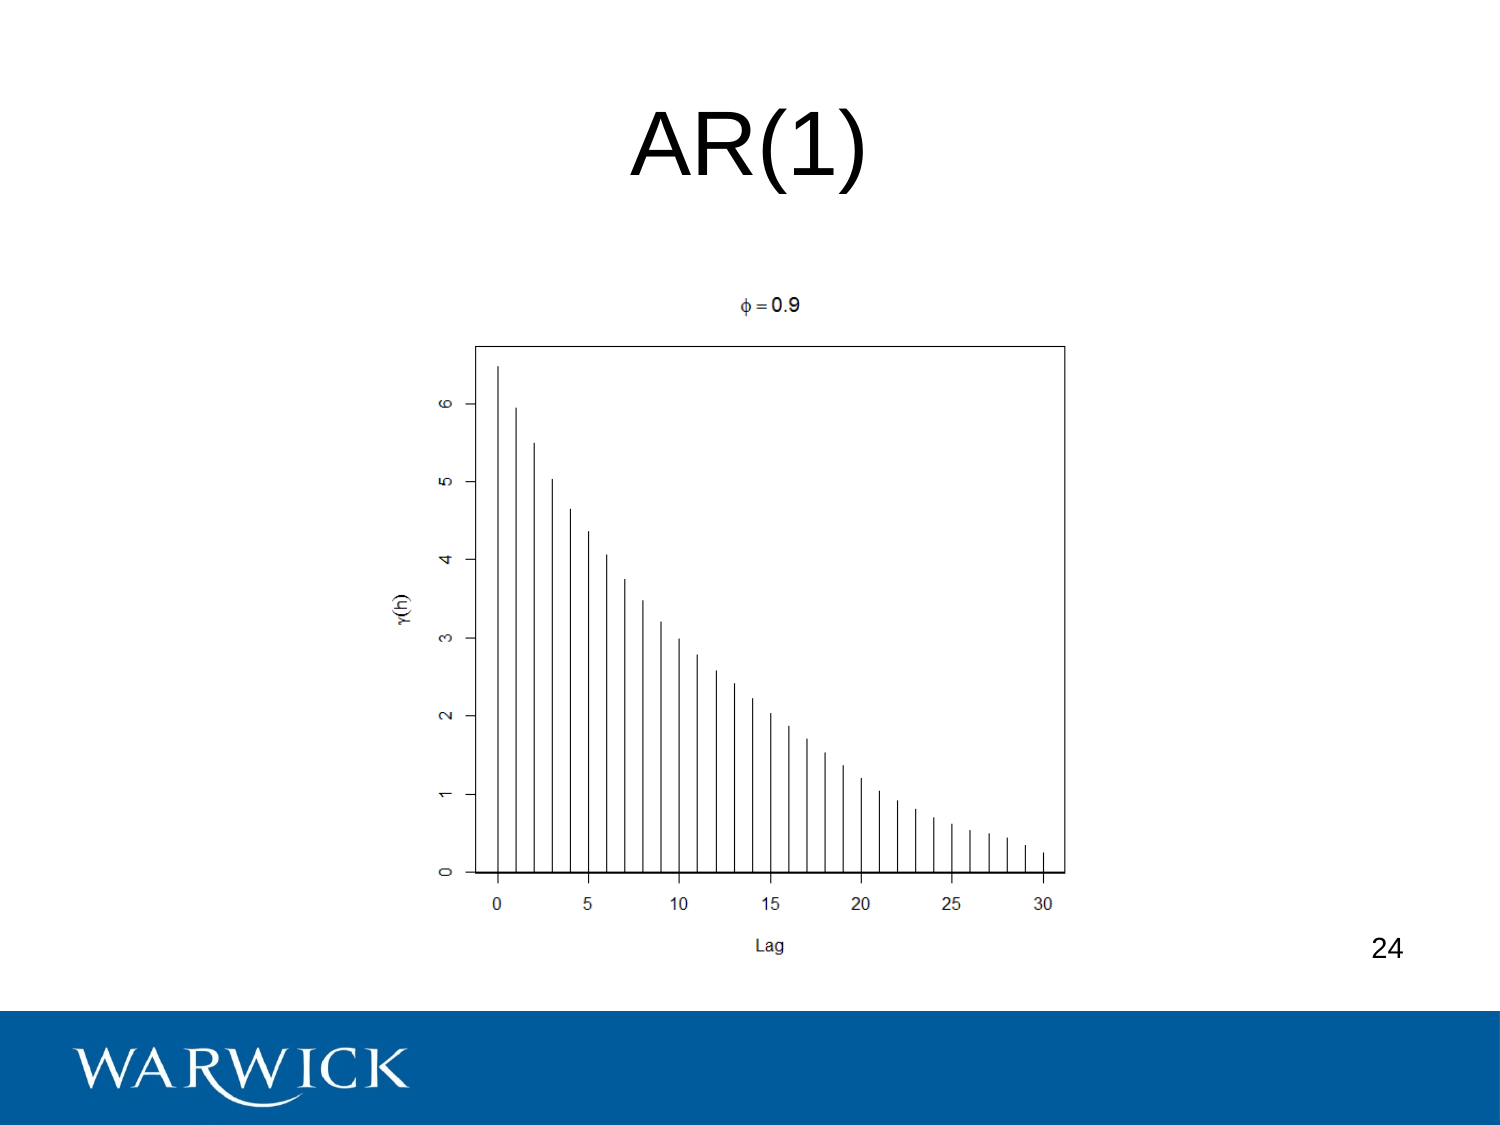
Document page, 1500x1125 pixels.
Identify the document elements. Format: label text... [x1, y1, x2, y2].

picture [392, 263, 1108, 977]
slide_number 24 [1068, 921, 1419, 1000]
picture [0, 1011, 1500, 1125]
title AR(1) [75, 45, 1425, 233]
